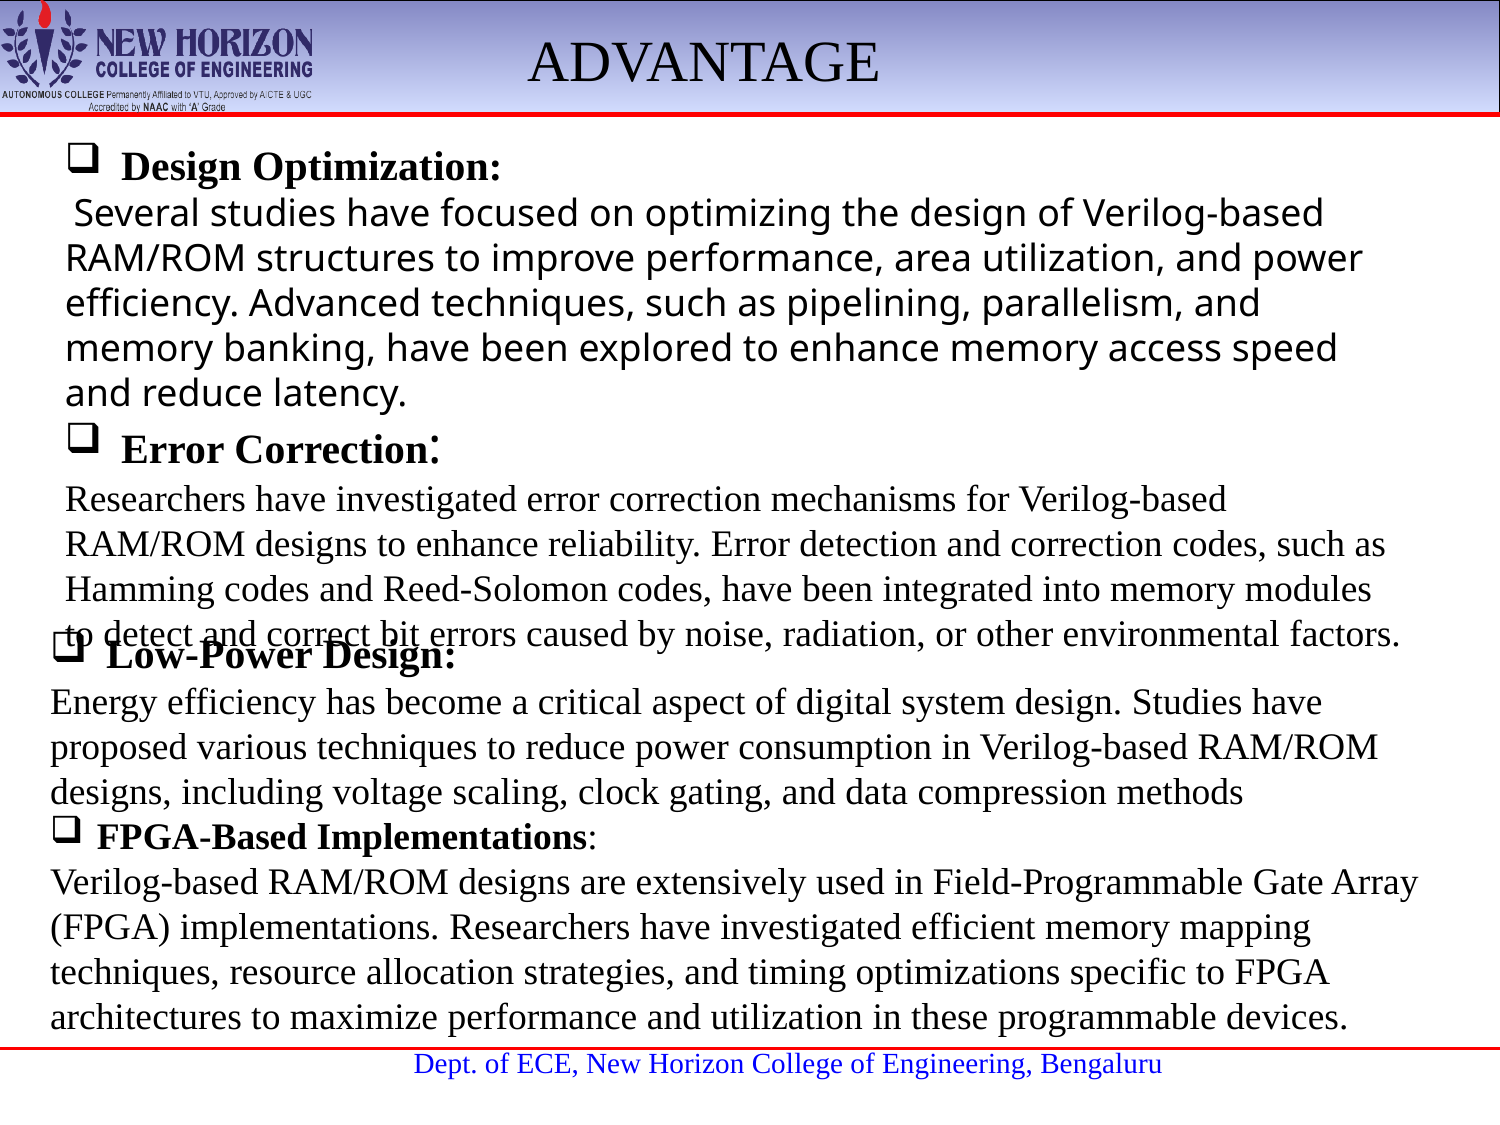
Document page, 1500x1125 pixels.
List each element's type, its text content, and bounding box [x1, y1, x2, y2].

picture [0, 0, 313, 113]
text_box Low-Power Design: Energy efficiency has become a critical aspect of digital system design. Studies have proposed various techniques to reduce power consumption in Verilog-based RAM/ROM designs, including voltage scaling, clock gating, and data compression methods FPGA-Based Implementations: Verilog-based RAM/ROM designs are extensively used in Field-Programmable Gate Array (FPGA) implementations. Researchers have investigated efficient memory mapping techniques, resource allocation strategies, and timing optimizations specific to FPGA architectures to maximize performance and utilization in these programmable devices. [35, 619, 1465, 1090]
text_box ADVANTAGE [520, 15, 1500, 101]
text_box Design Optimization: Several studies have focused on optimizing the design of Verilog-based RAM/ROM structures to improve performance, area utilization, and power efficiency. Advanced techniques, such as pipelining, parallelism, and memory banking, have been explored to enhance memory access speed and reduce latency. Error Correction: Researchers have investigated error correction mechanisms for Verilog-based RAM/ROM designs to enhance reliability. Error detection and correction codes, such as Hamming codes and Reed-Solomon codes, have been integrated into memory modules to detect and correct bit errors caused by noise, radiation, or other environmental factors. [50, 131, 1420, 619]
